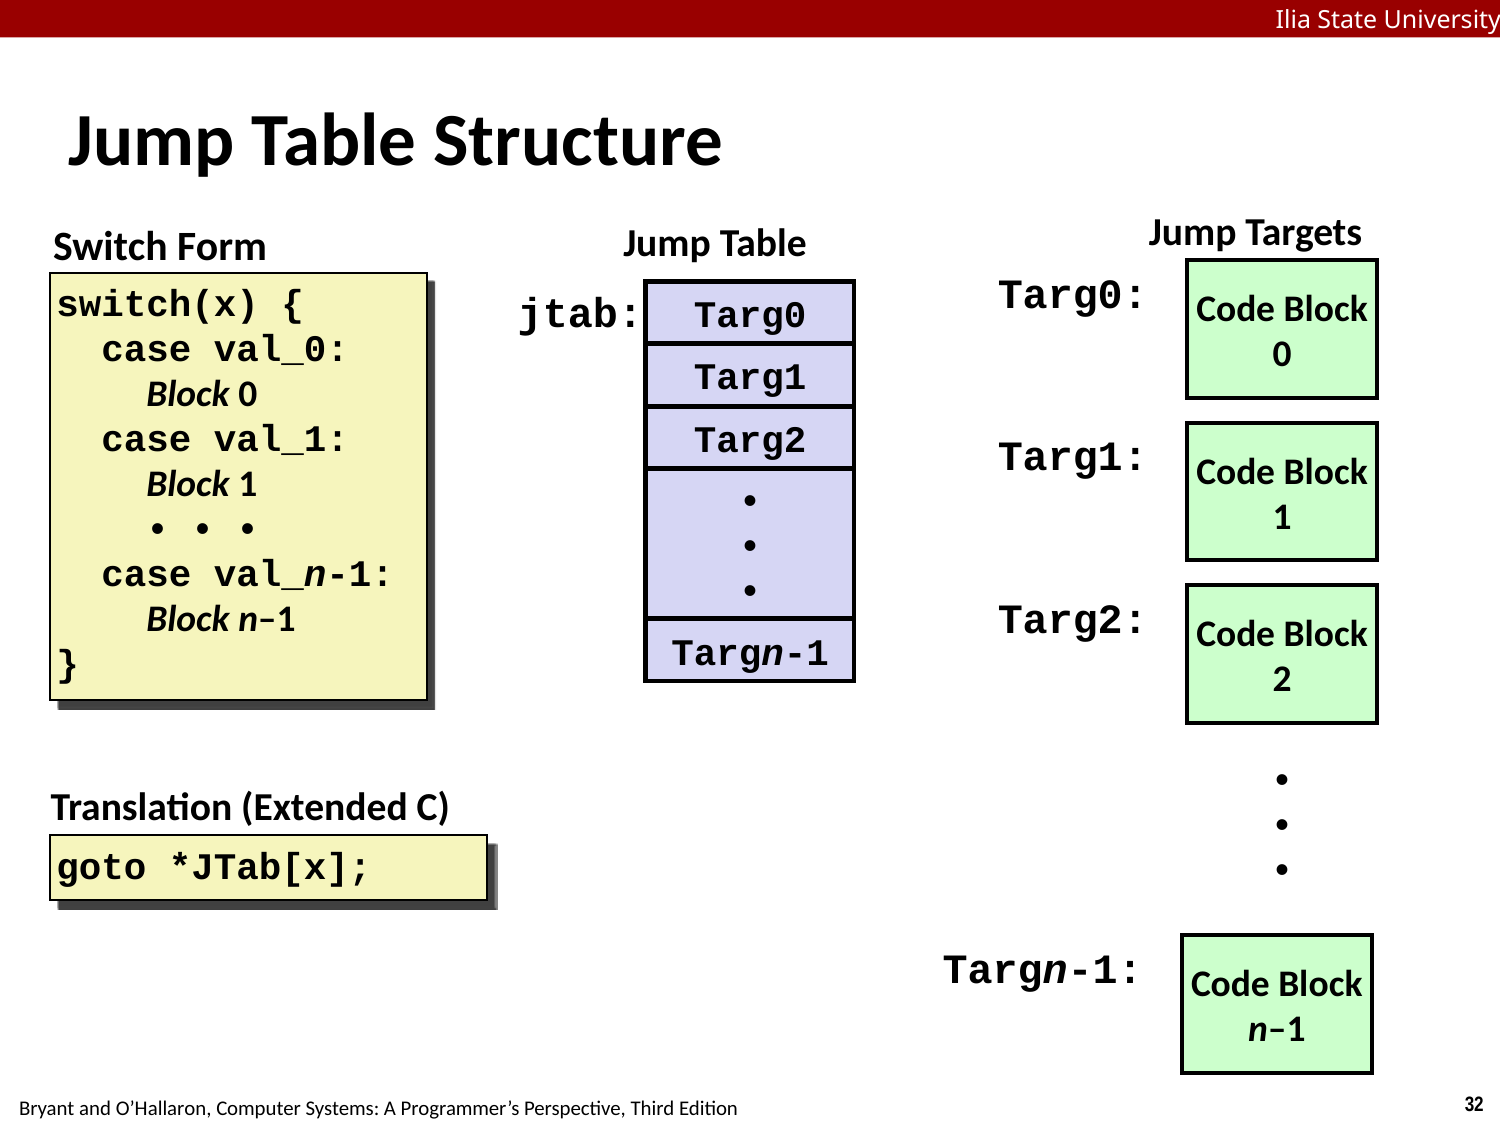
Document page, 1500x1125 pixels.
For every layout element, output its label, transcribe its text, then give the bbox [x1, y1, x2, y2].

text_box Code Block 2 [1186, 585, 1378, 723]
text_box [0, 0, 1500, 38]
text_box goto *JTab[x]; [49, 835, 488, 900]
text_box jtab: [510, 279, 651, 342]
text_box Targn-1 [645, 619, 855, 682]
text_box Code Block n–1 [1181, 935, 1373, 1073]
text_box • • • [1263, 747, 1301, 898]
text_box Code Block 0 [1186, 260, 1378, 398]
text_box Targ1 [645, 343, 855, 406]
text_box Targ0: [989, 260, 1155, 323]
text_box Code Block 1 [1186, 422, 1378, 561]
text_box Jump Targets [1135, 199, 1376, 260]
text_box Targ2 [645, 406, 855, 468]
text_box Translation (Extended C) [44, 774, 477, 835]
text_box Jump Table [611, 210, 820, 271]
text_box • • • [645, 468, 855, 619]
text_box switch(x) { case val_0: Block 0 case val_1: Block 1 • • • case val_n-1: Block n–1 } [50, 272, 428, 700]
text_box Targ1: [989, 422, 1155, 486]
text_box Ilia State University [1275, 3, 1500, 33]
text_box Targ0 [645, 281, 855, 343]
title Jump Table Structure [62, 41, 1438, 230]
text_box Targn-1: [934, 935, 1149, 998]
text_box Switch Form [46, 212, 275, 275]
text_box Targ2: [989, 585, 1155, 648]
